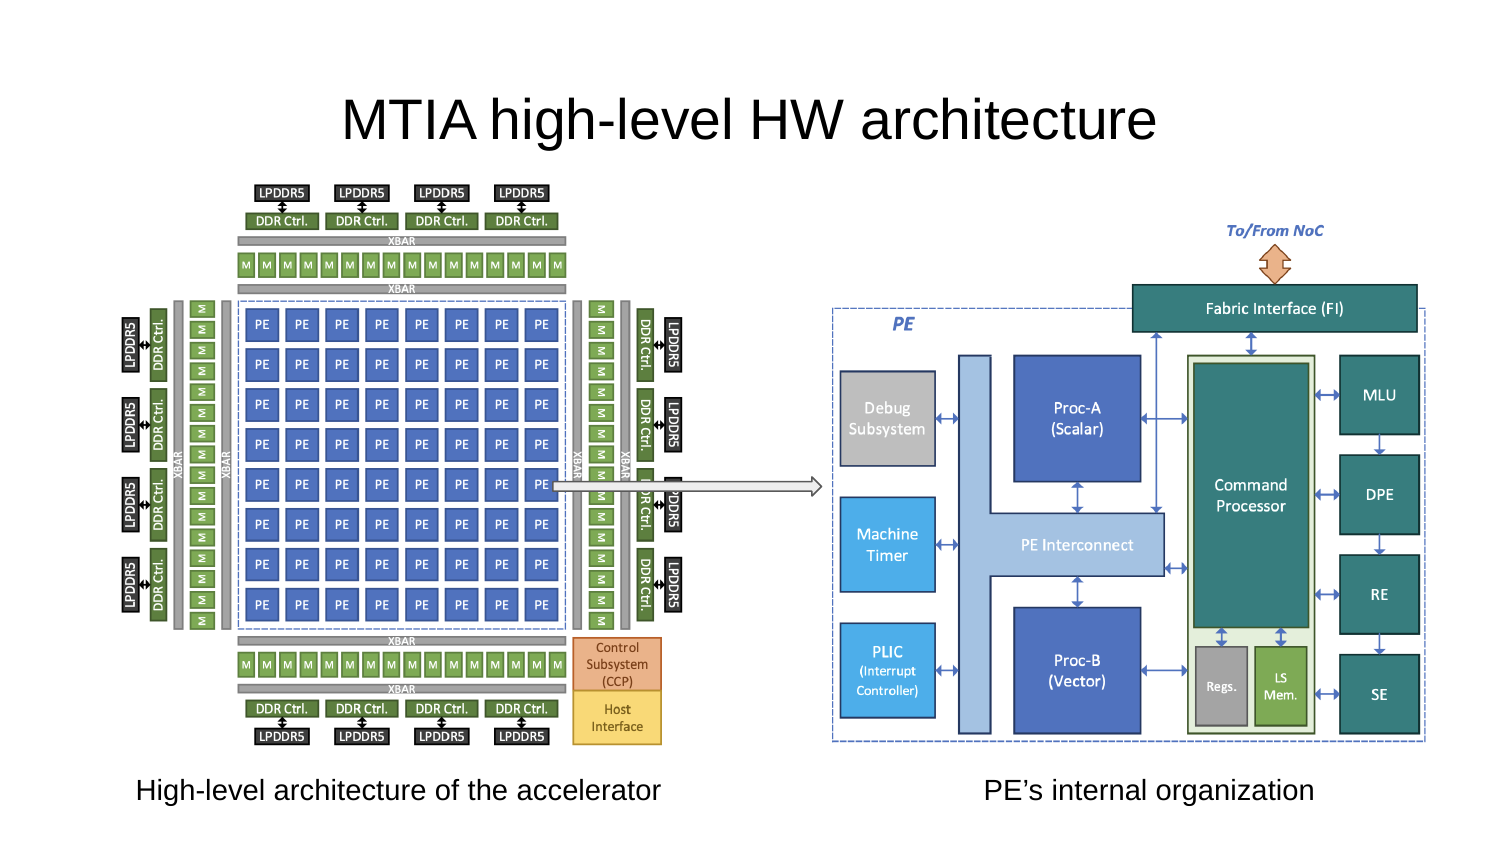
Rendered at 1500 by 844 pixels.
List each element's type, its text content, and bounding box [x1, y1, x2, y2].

text_box High-level architecture of the accelerator [120, 758, 679, 803]
title MTIA high-level HW architecture [51, 72, 1449, 167]
text_box PE’s internal organization [870, 757, 1429, 803]
picture [89, 166, 718, 749]
text_box [723, 481, 808, 492]
picture [813, 209, 1443, 749]
